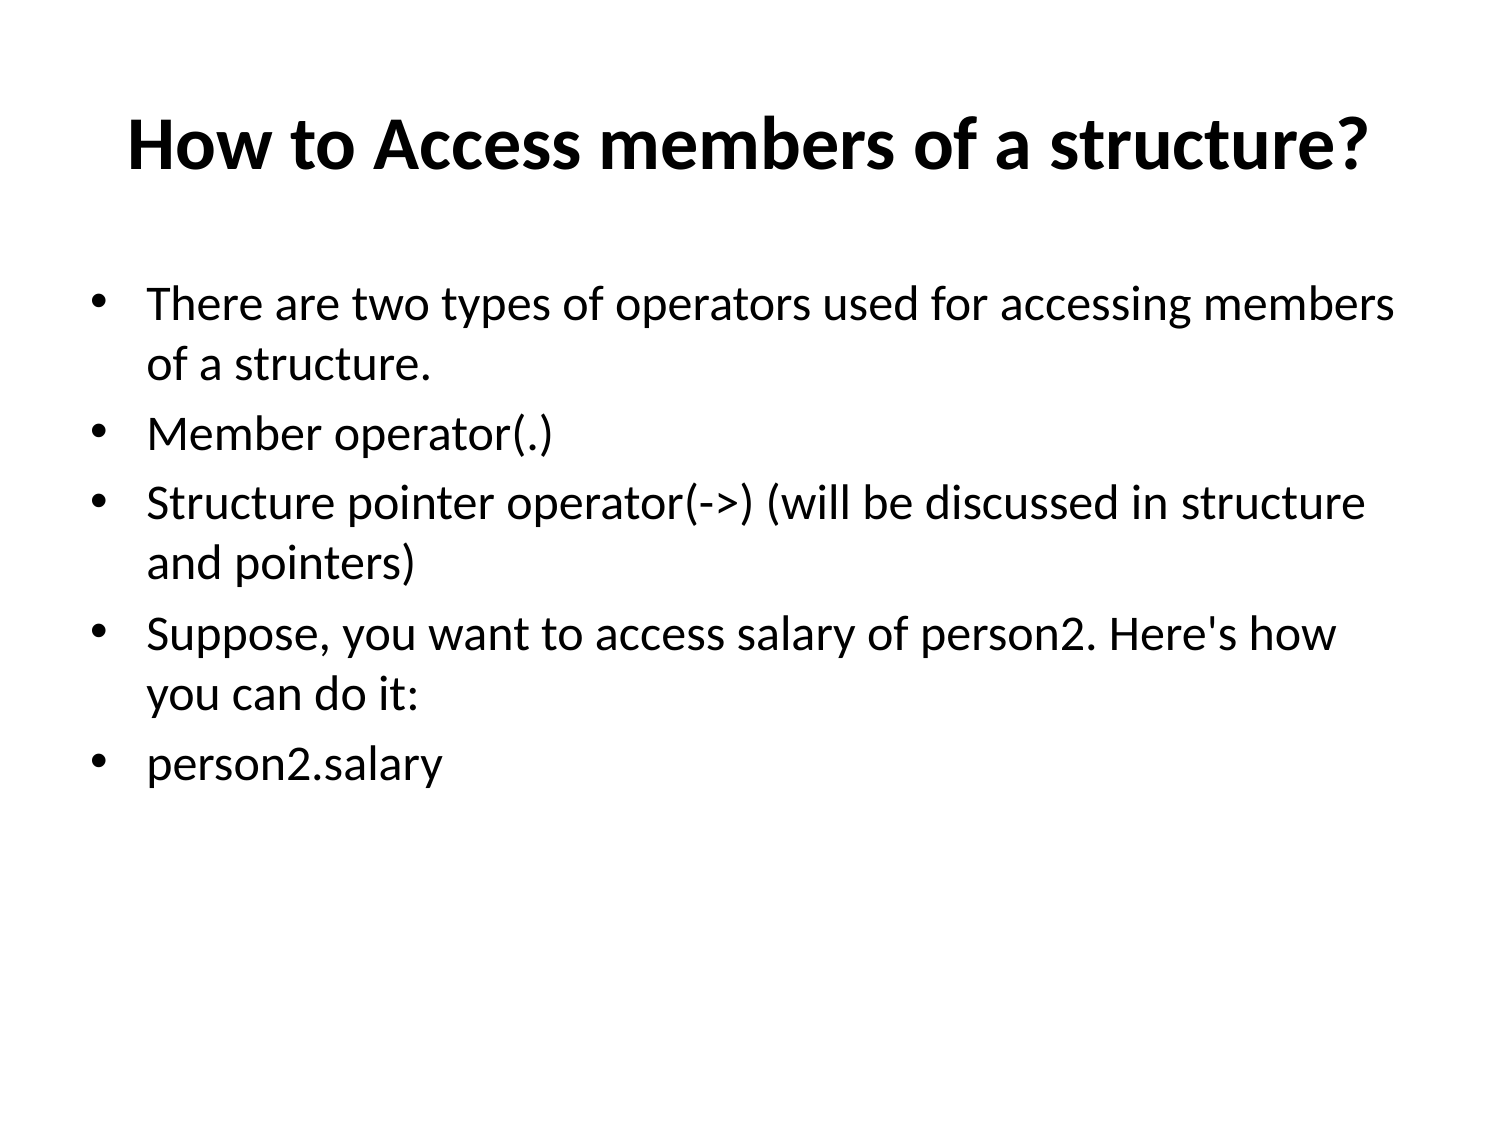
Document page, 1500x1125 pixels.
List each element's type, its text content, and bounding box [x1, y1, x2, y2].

title How to Access members of a structure? [75, 45, 1425, 233]
list There are two types of operators used for accessing members of a structure. Member operator(.) Structure pointer operator(->) (will be discussed in structure and pointers) Suppose, you want to access salary of person2. Here's how you can do it: person2.salary [75, 262, 1425, 1005]
